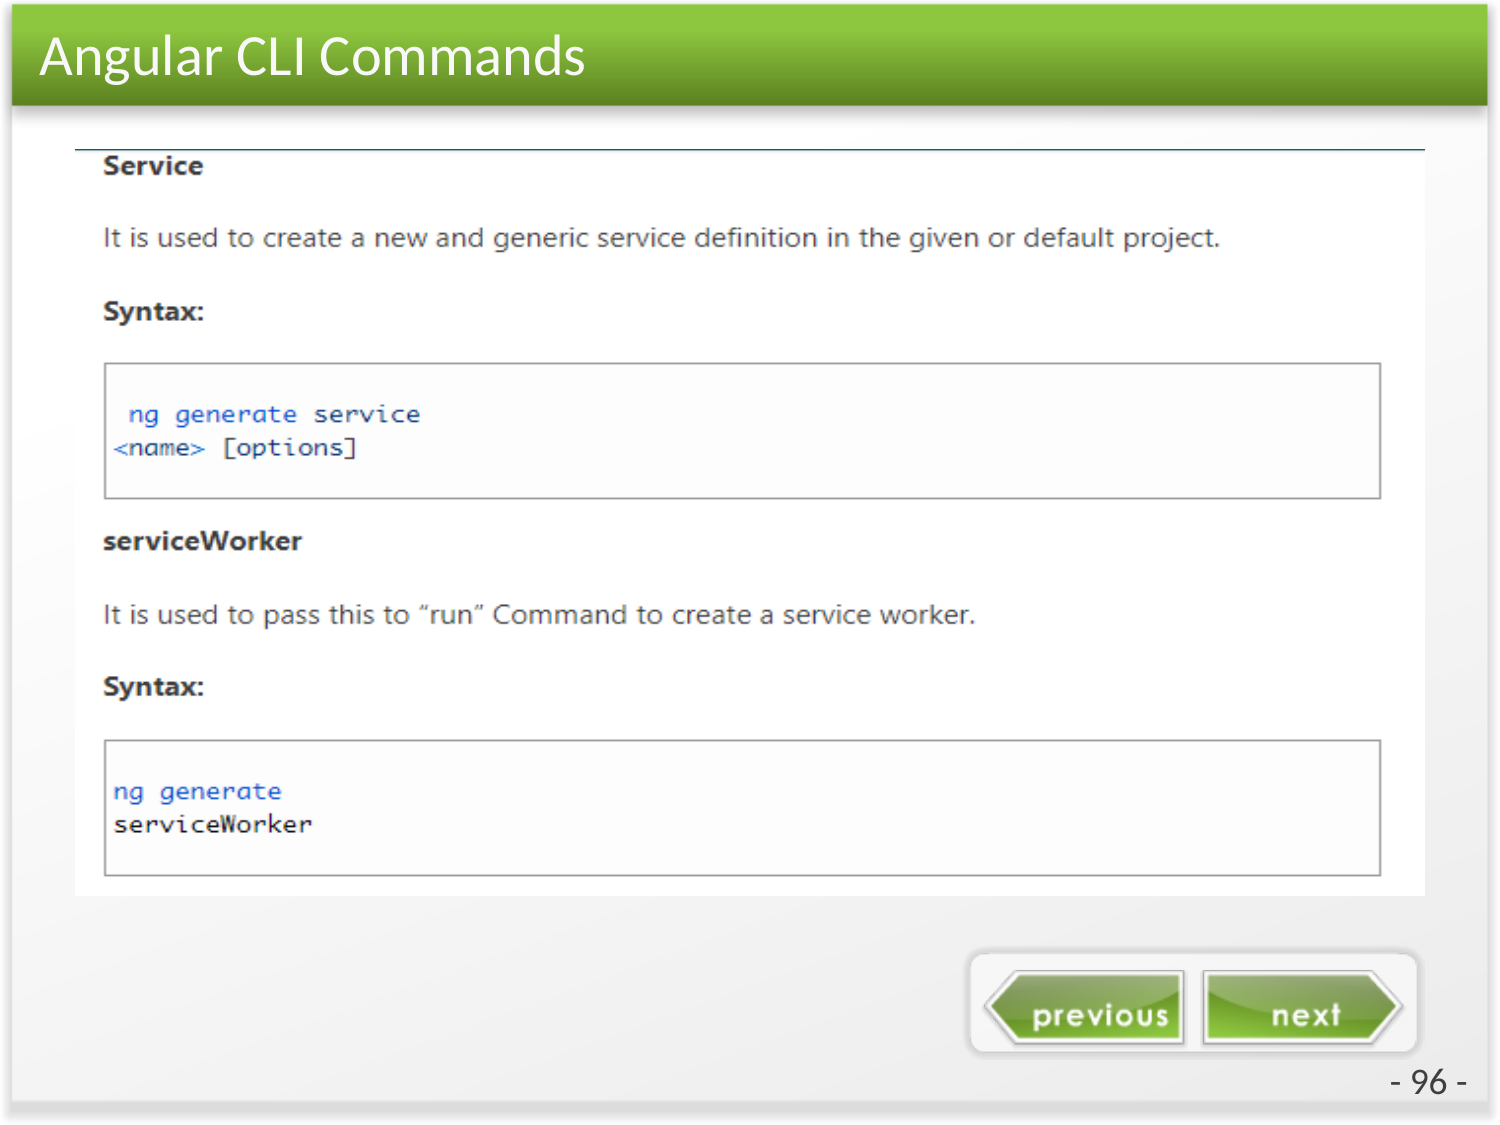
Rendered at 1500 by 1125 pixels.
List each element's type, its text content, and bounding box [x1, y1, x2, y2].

slide_number - 96 - [1374, 1050, 1488, 1088]
picture [0, 0, 1500, 1125]
title Angular CLI Commands [24, 10, 1475, 99]
list [24, 98, 1425, 913]
